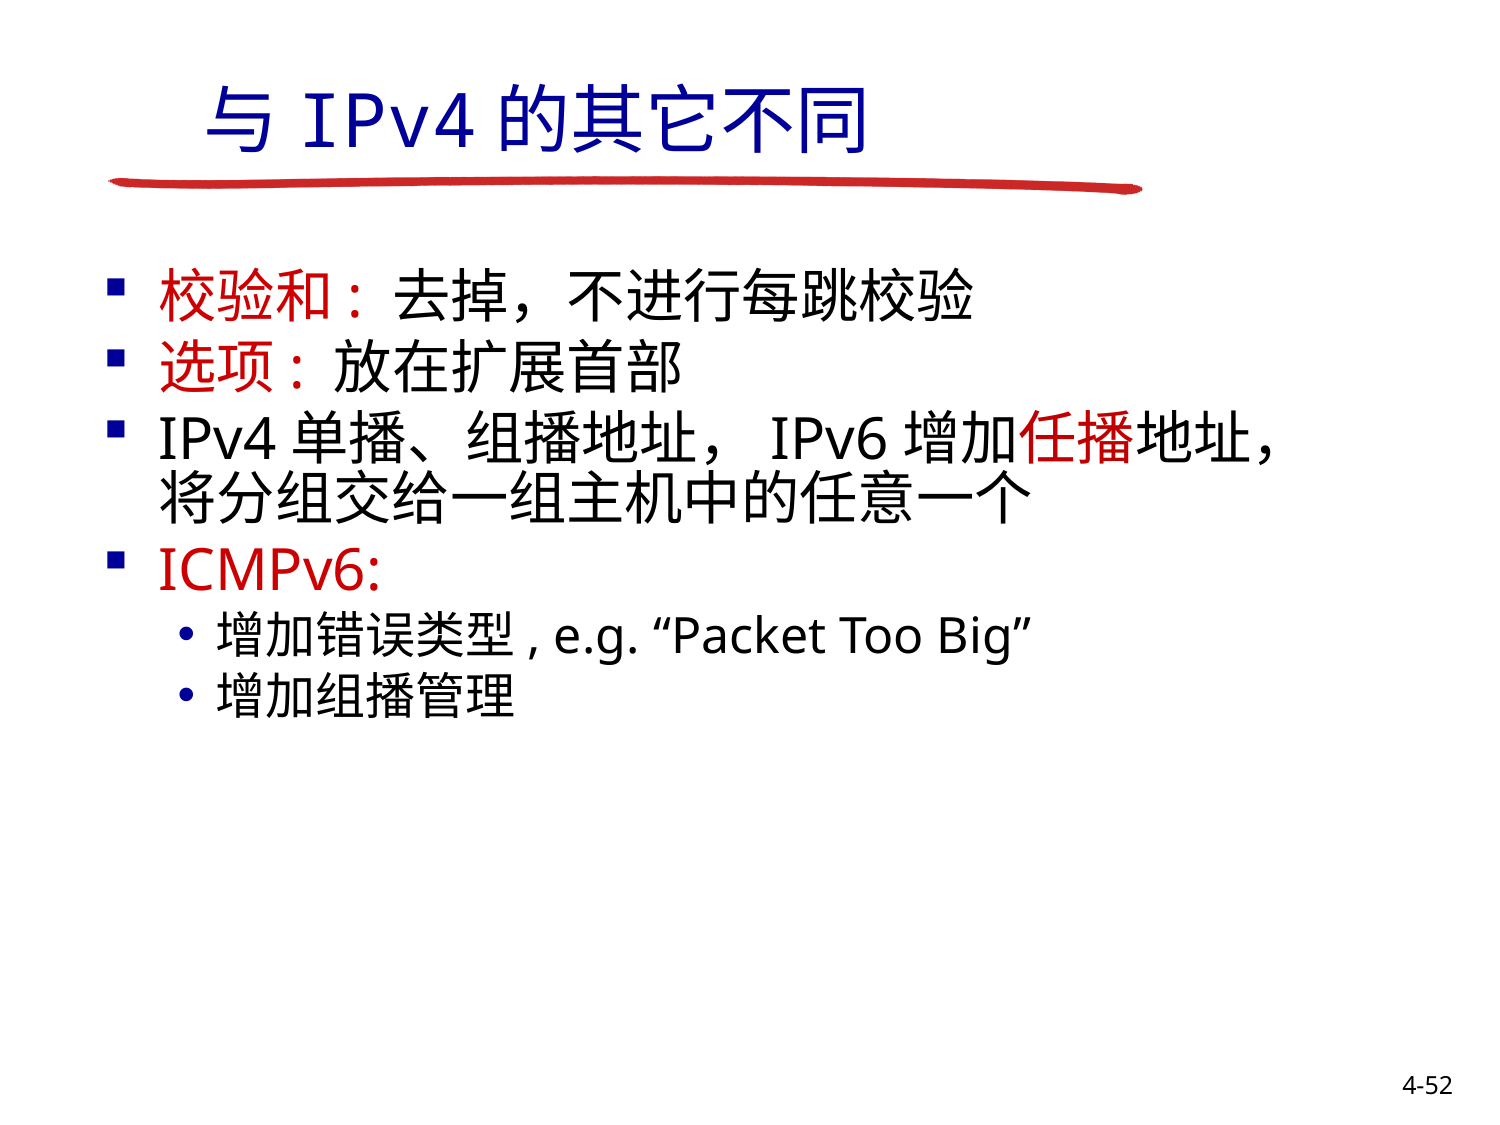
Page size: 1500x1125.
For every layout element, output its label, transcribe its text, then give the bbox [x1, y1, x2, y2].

list 校验和: 去掉，不进行每跳校验 选项: 放在扩展首部 IPv4单播、组播地址，IPv6增加任播地址，将分组交给一组主机中的任意一个 ICMPv6: 增加错误类型, e.g. “Packet Too Big” 增加组播管理 [87, 262, 1363, 1025]
slide_number 4-52 [1386, 1061, 1480, 1108]
title 与IPv4的其它不同 [189, 23, 1464, 211]
picture [104, 170, 1155, 200]
